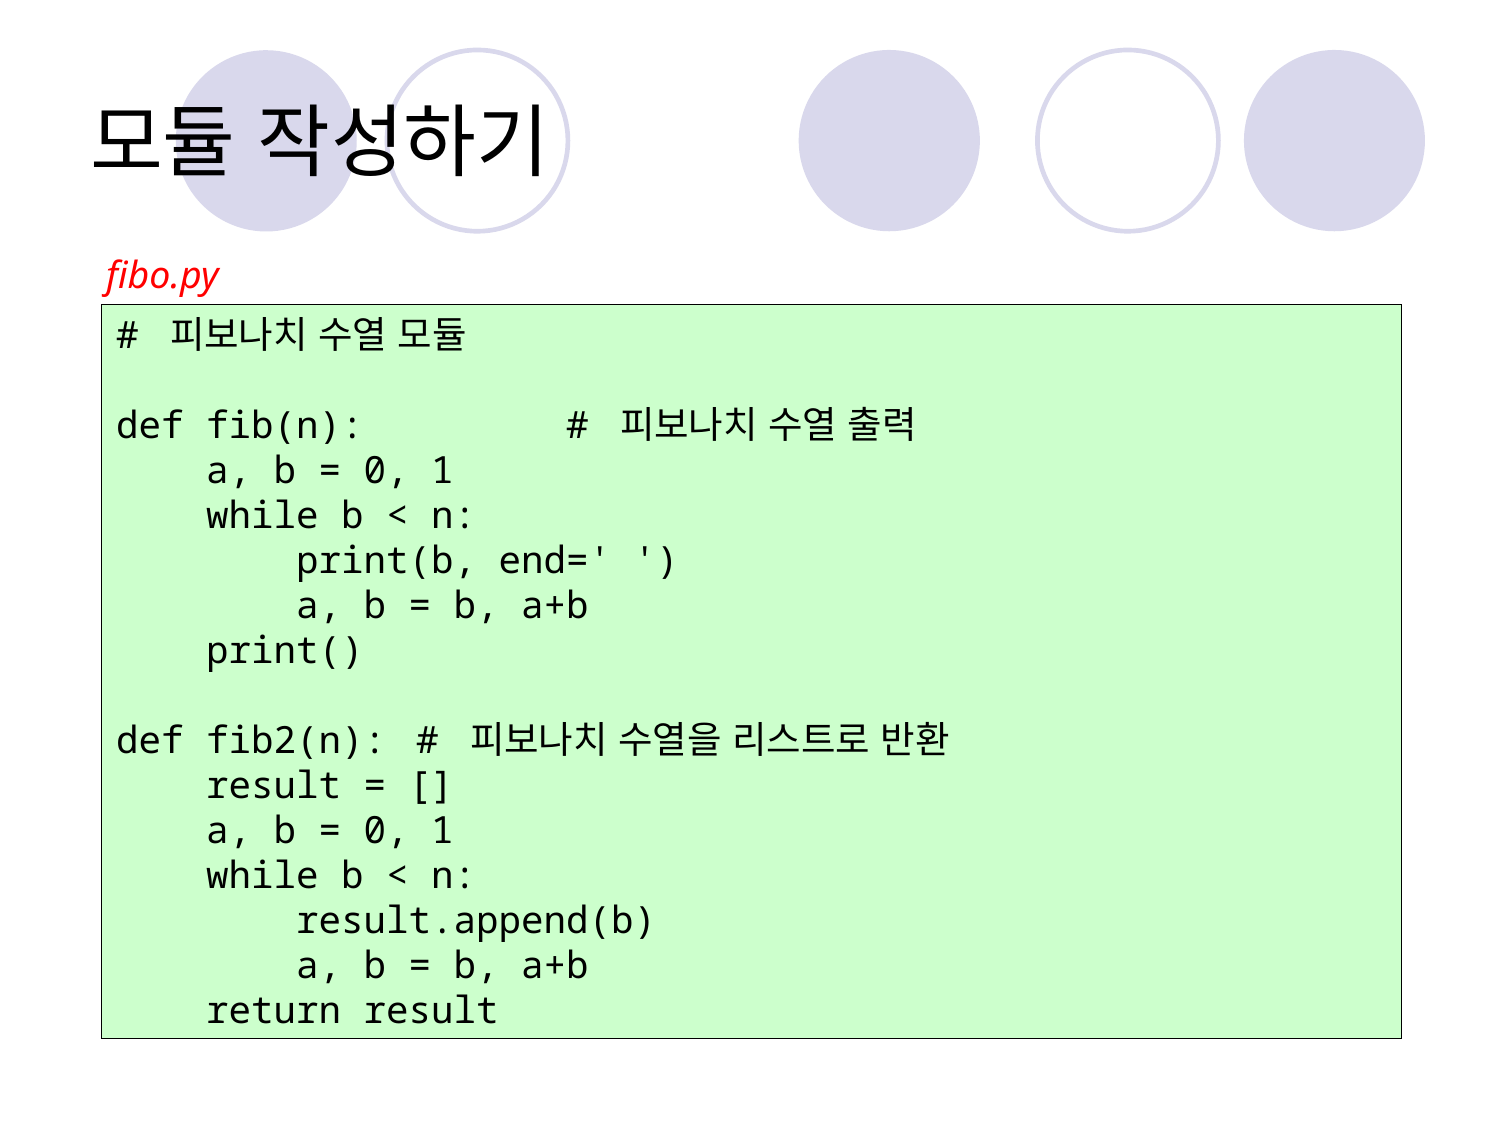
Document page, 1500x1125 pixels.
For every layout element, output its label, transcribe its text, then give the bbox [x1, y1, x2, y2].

title 모듈 작성하기 [75, 45, 1425, 233]
text_box # 피보나치 수열 모듈 def fib(n): # 피보나치 수열 출력 a, b = 0, 1 while b < n: print(b, end=' ') a, b = b, a+b print() def fib2(n): # 피보나치 수열을 리스트로 반환 result = [] a, b = 0, 1 while b < n: result.append(b) a, b = b, a+b return result [101, 304, 1402, 1039]
text_box fibo.py [91, 243, 234, 304]
